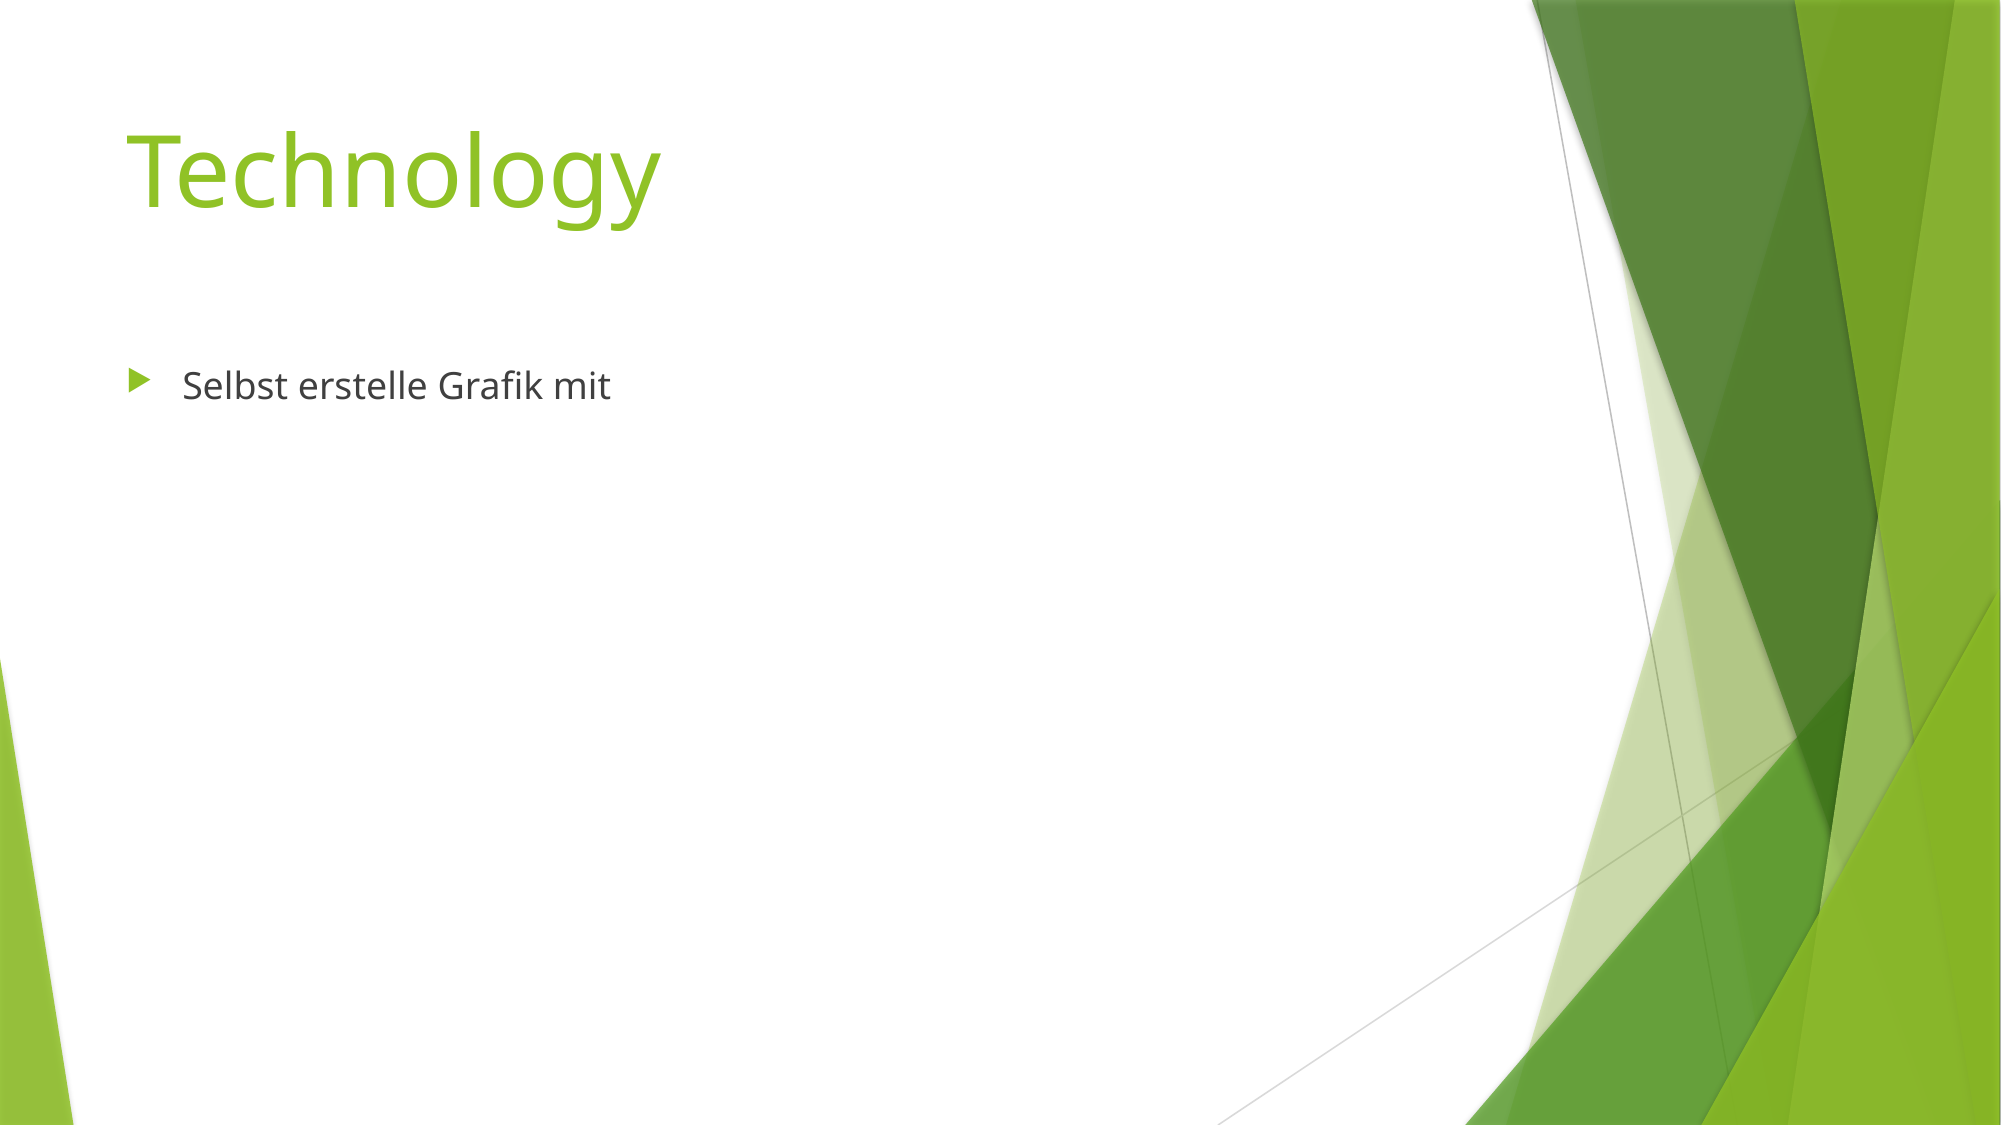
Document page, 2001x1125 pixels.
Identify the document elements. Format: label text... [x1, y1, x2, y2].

title Technology [111, 99, 1522, 317]
list Selbst erstelle Grafik mit [111, 354, 1522, 992]
